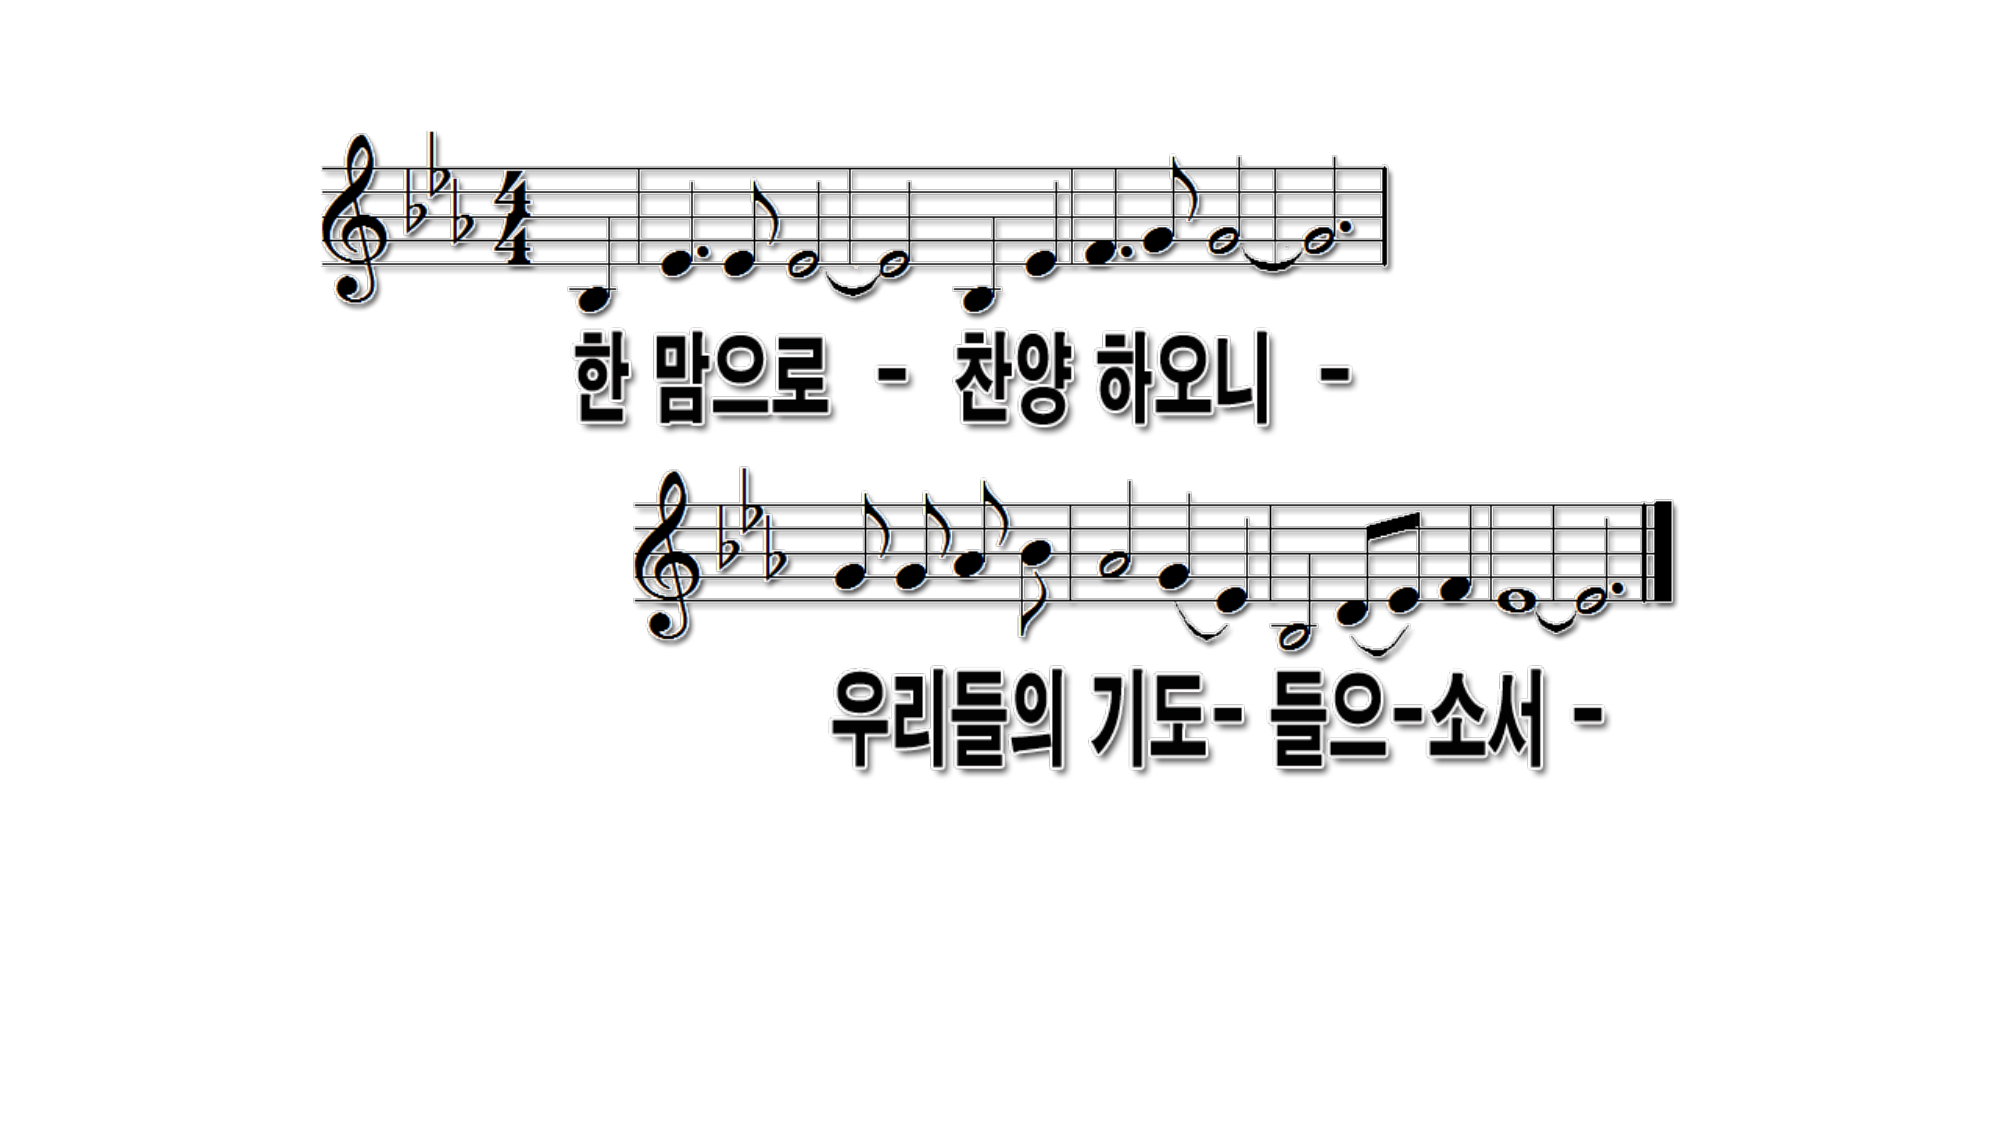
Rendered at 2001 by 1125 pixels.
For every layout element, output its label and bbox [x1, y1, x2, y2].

picture [249, 0, 1750, 835]
